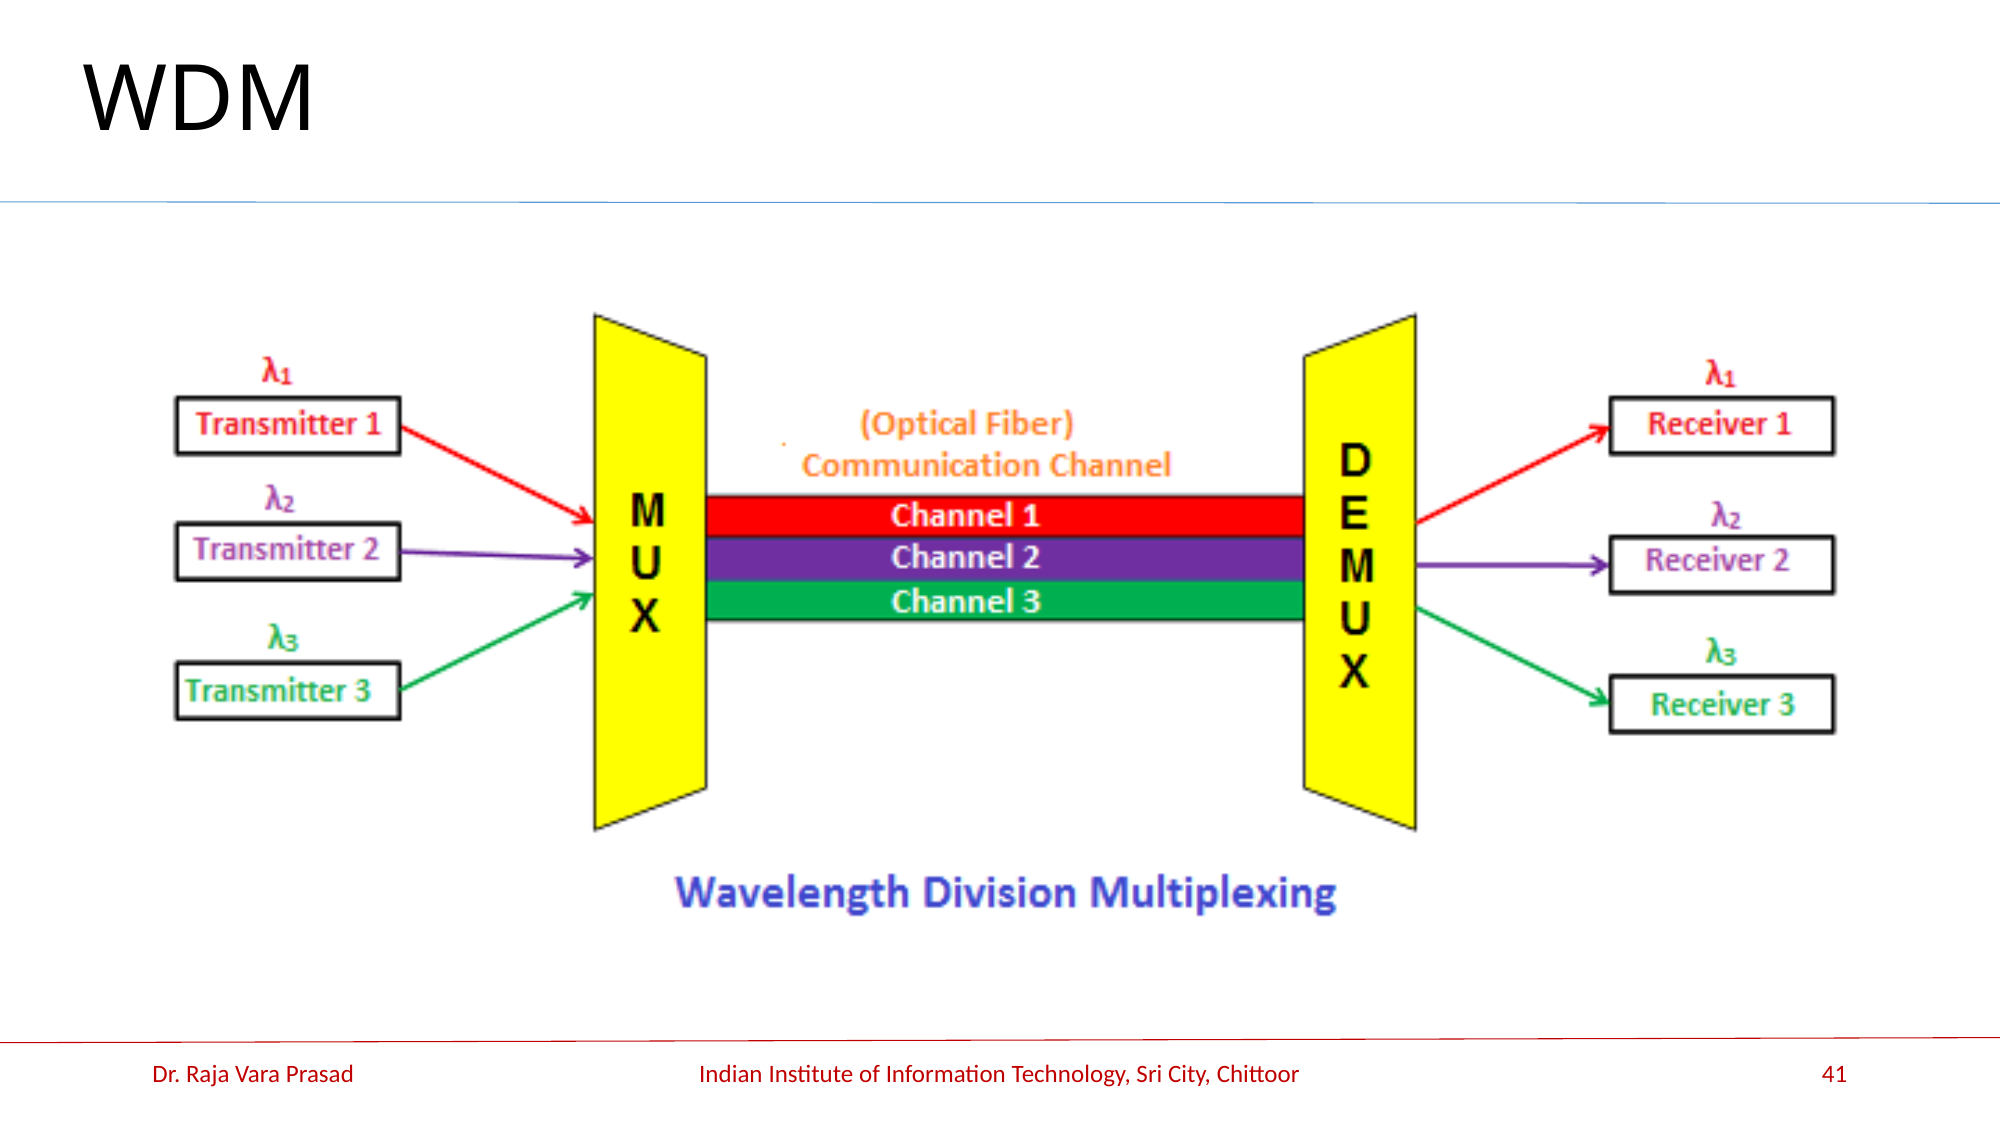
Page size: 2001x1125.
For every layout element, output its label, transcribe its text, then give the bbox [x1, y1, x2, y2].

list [166, 302, 1845, 924]
footer Indian Institute of Information Technology, Sri City, Chittoor [662, 1043, 1338, 1103]
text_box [0, 1037, 2000, 1043]
slide_number 41 [1412, 1043, 1863, 1103]
slide_number Dr. Raja Vara Prasad [137, 1043, 588, 1103]
title WDM [67, 3, 1944, 198]
